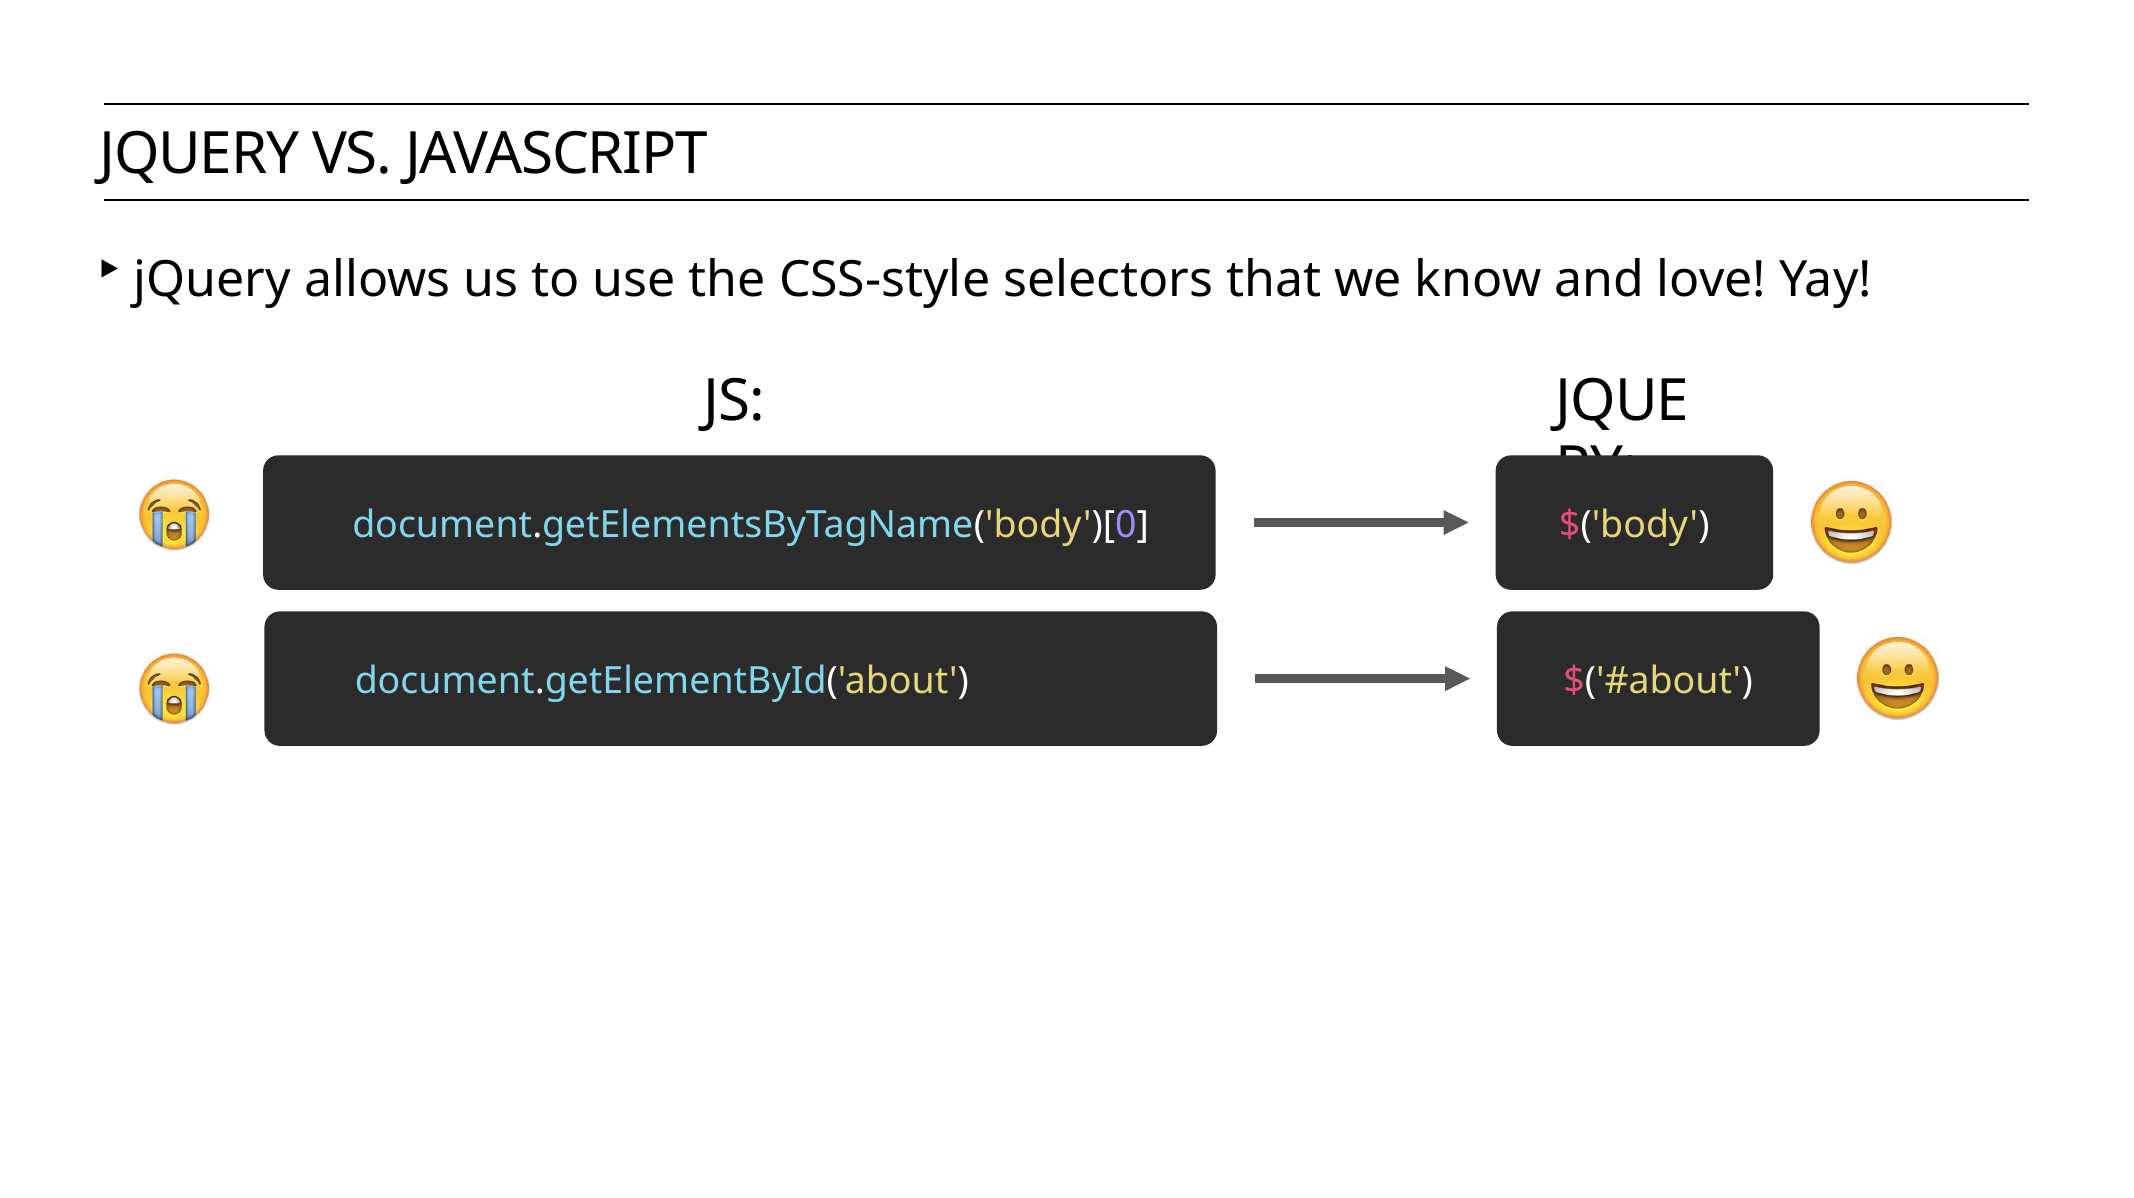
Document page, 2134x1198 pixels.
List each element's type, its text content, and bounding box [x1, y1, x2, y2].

text_box [1253, 516, 1469, 529]
picture [1846, 627, 1949, 730]
picture [130, 645, 218, 733]
picture [1799, 471, 1903, 574]
text_box js: [704, 365, 941, 433]
text_box $('#about') [1555, 647, 1762, 710]
text_box jQuery allows us to use the CSS-style selectors that we know and love! Yay! [85, 237, 1882, 315]
text_box [1495, 455, 1774, 590]
text_box document.getElementById('about') [346, 647, 978, 710]
text_box [1255, 672, 1471, 685]
text_box jquery vs. javascript [99, 118, 1366, 185]
picture [130, 471, 218, 559]
text_box document.getElementsByTagName('body')[0] [343, 491, 1158, 554]
text_box [263, 455, 1216, 590]
text_box jquery: [1555, 365, 1713, 455]
text_box [264, 611, 1218, 746]
text_box $('body') [1550, 491, 1718, 554]
text_box [1496, 611, 1820, 746]
